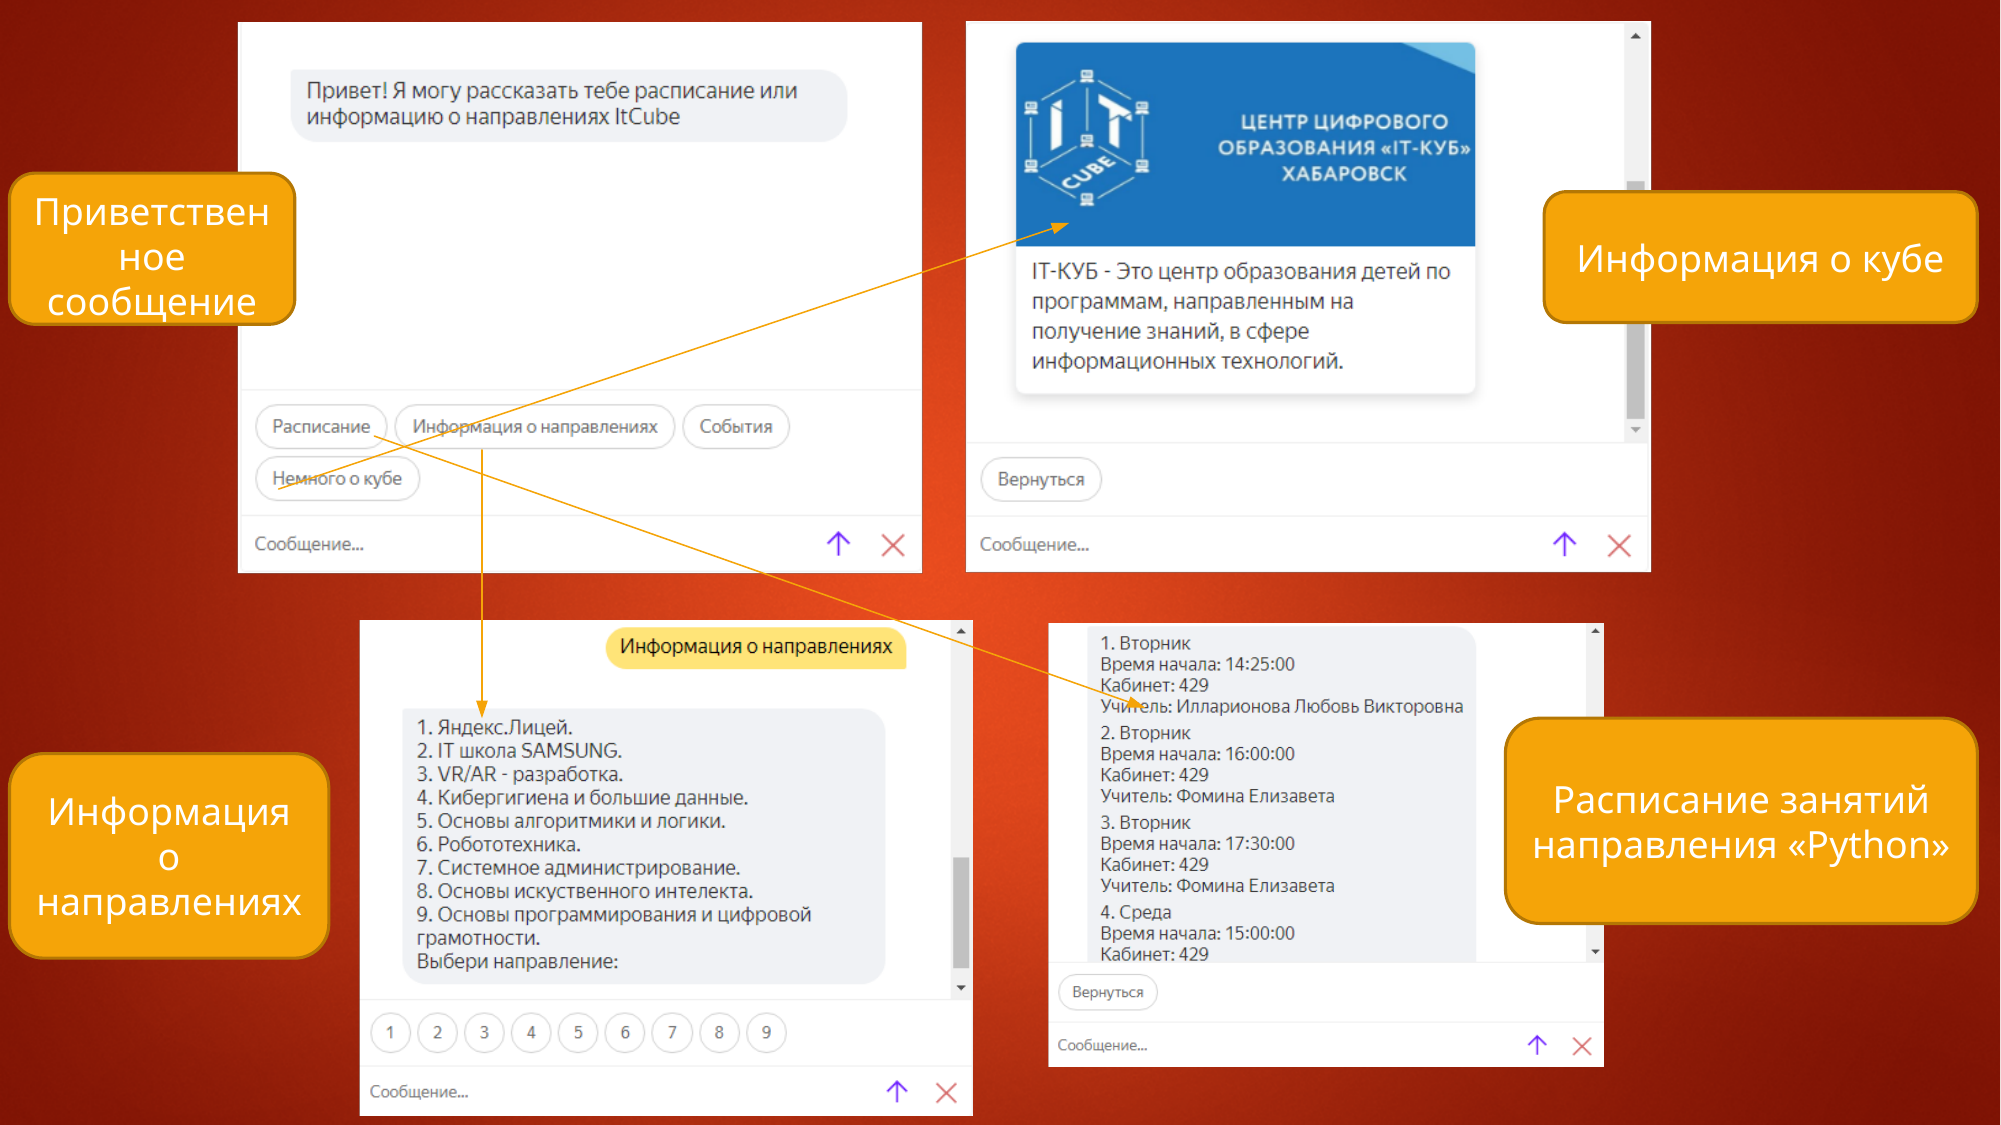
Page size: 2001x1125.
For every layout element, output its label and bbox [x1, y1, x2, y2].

picture [358, 620, 972, 1116]
picture [963, 21, 1653, 573]
picture [1046, 623, 1603, 1067]
picture [236, 23, 924, 574]
